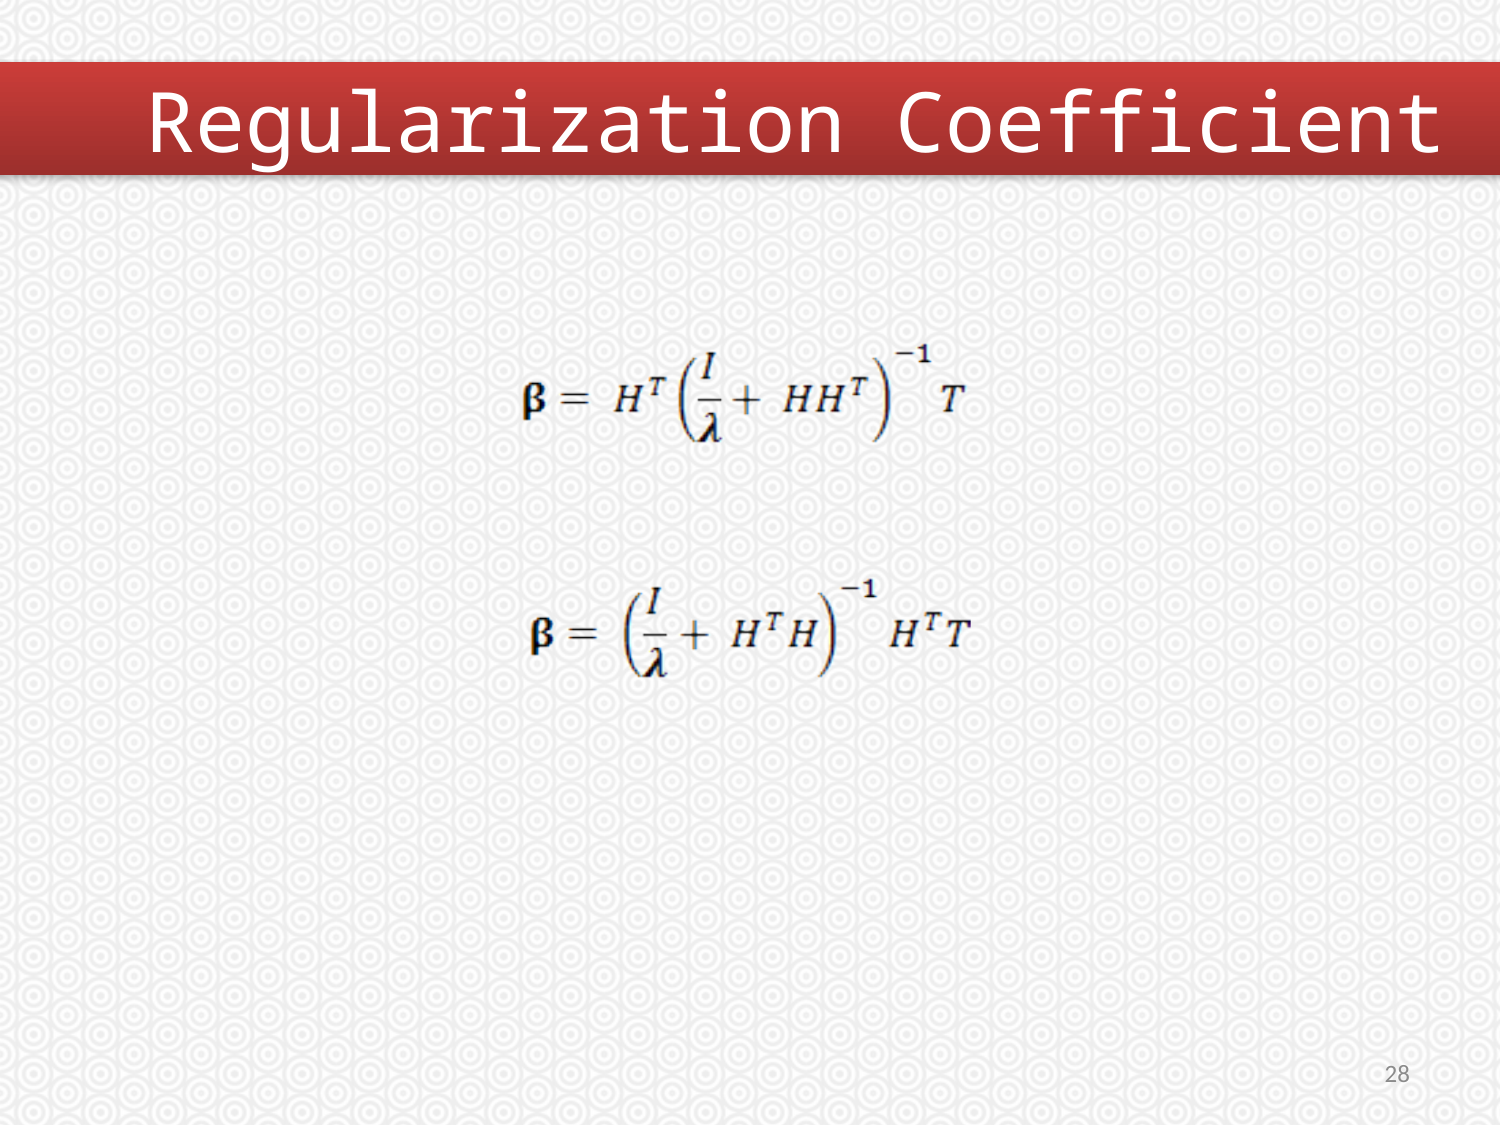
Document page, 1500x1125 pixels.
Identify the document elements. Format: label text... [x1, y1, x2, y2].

slide_number 28 [1074, 1042, 1425, 1103]
text_box Regularization Coefficient [0, 62, 1500, 175]
picture [0, 0, 1500, 62]
picture [0, 175, 1500, 1125]
